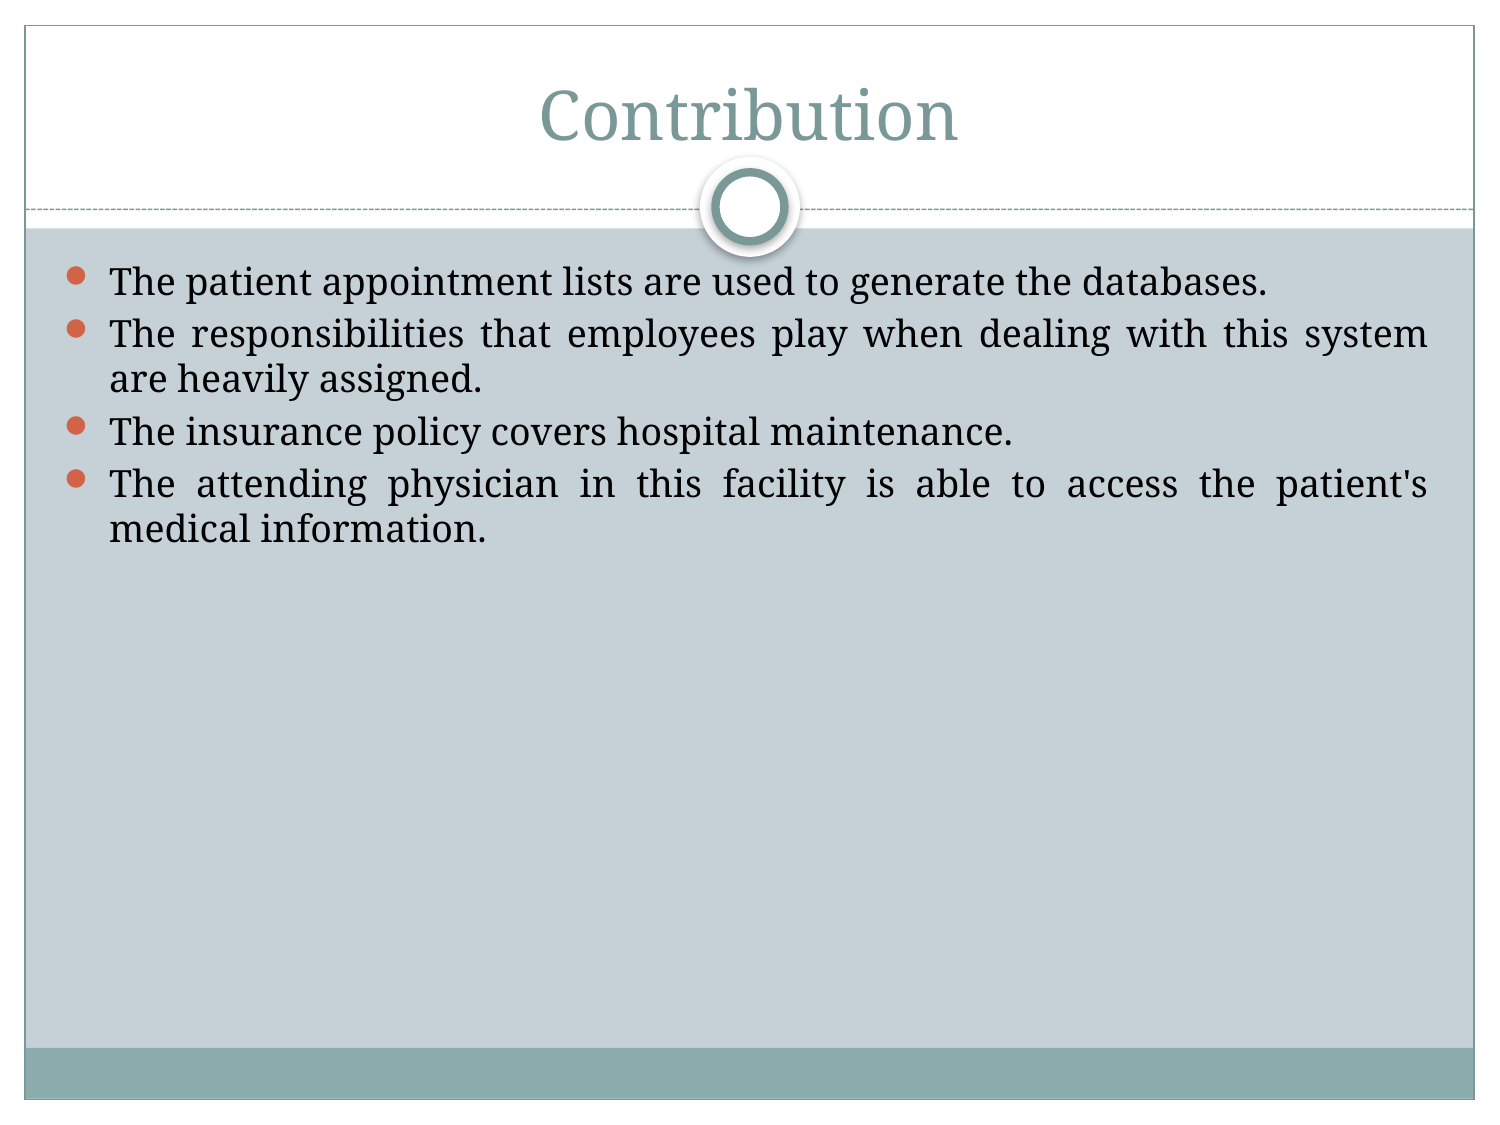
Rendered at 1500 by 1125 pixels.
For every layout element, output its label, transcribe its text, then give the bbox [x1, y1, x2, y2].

list The patient appointment lists are used to generate the databases. The responsibilities that employees play when dealing with this system are heavily assigned. The insurance policy covers hospital maintenance. The attending physician in this facility is able to access the patient's medical information. [49, 250, 1445, 1001]
title Contribution [49, 37, 1450, 162]
